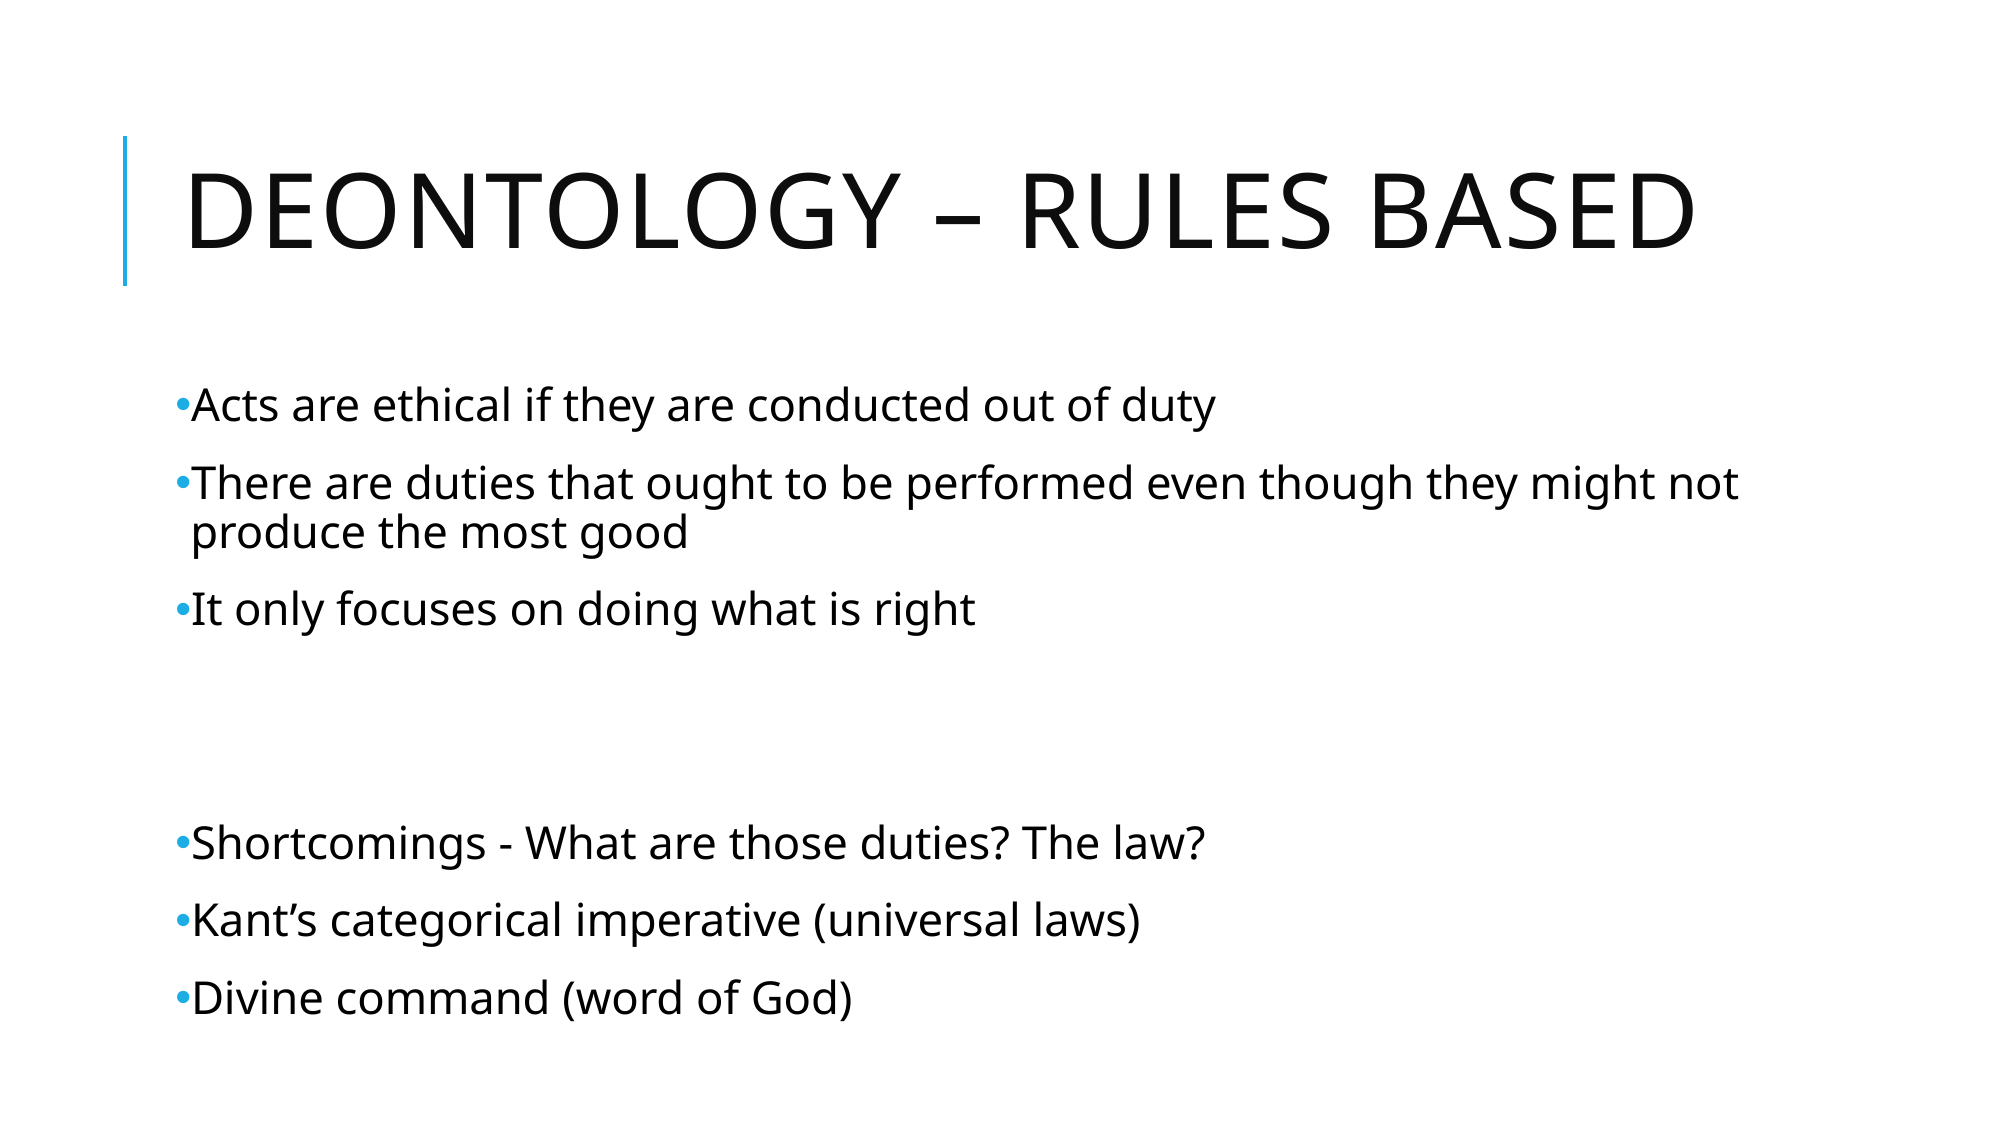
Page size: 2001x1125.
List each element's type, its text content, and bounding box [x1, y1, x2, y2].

title Deontology – rules based [168, 96, 1763, 342]
list Acts are ethical if they are conducted out of duty There are duties that ought to be performed even though they might not produce the most good It only focuses on doing what is right Shortcomings - What are those duties? The law? Kant’s categorical imperative (universal laws) Divine command (word of God) [168, 375, 1763, 1035]
